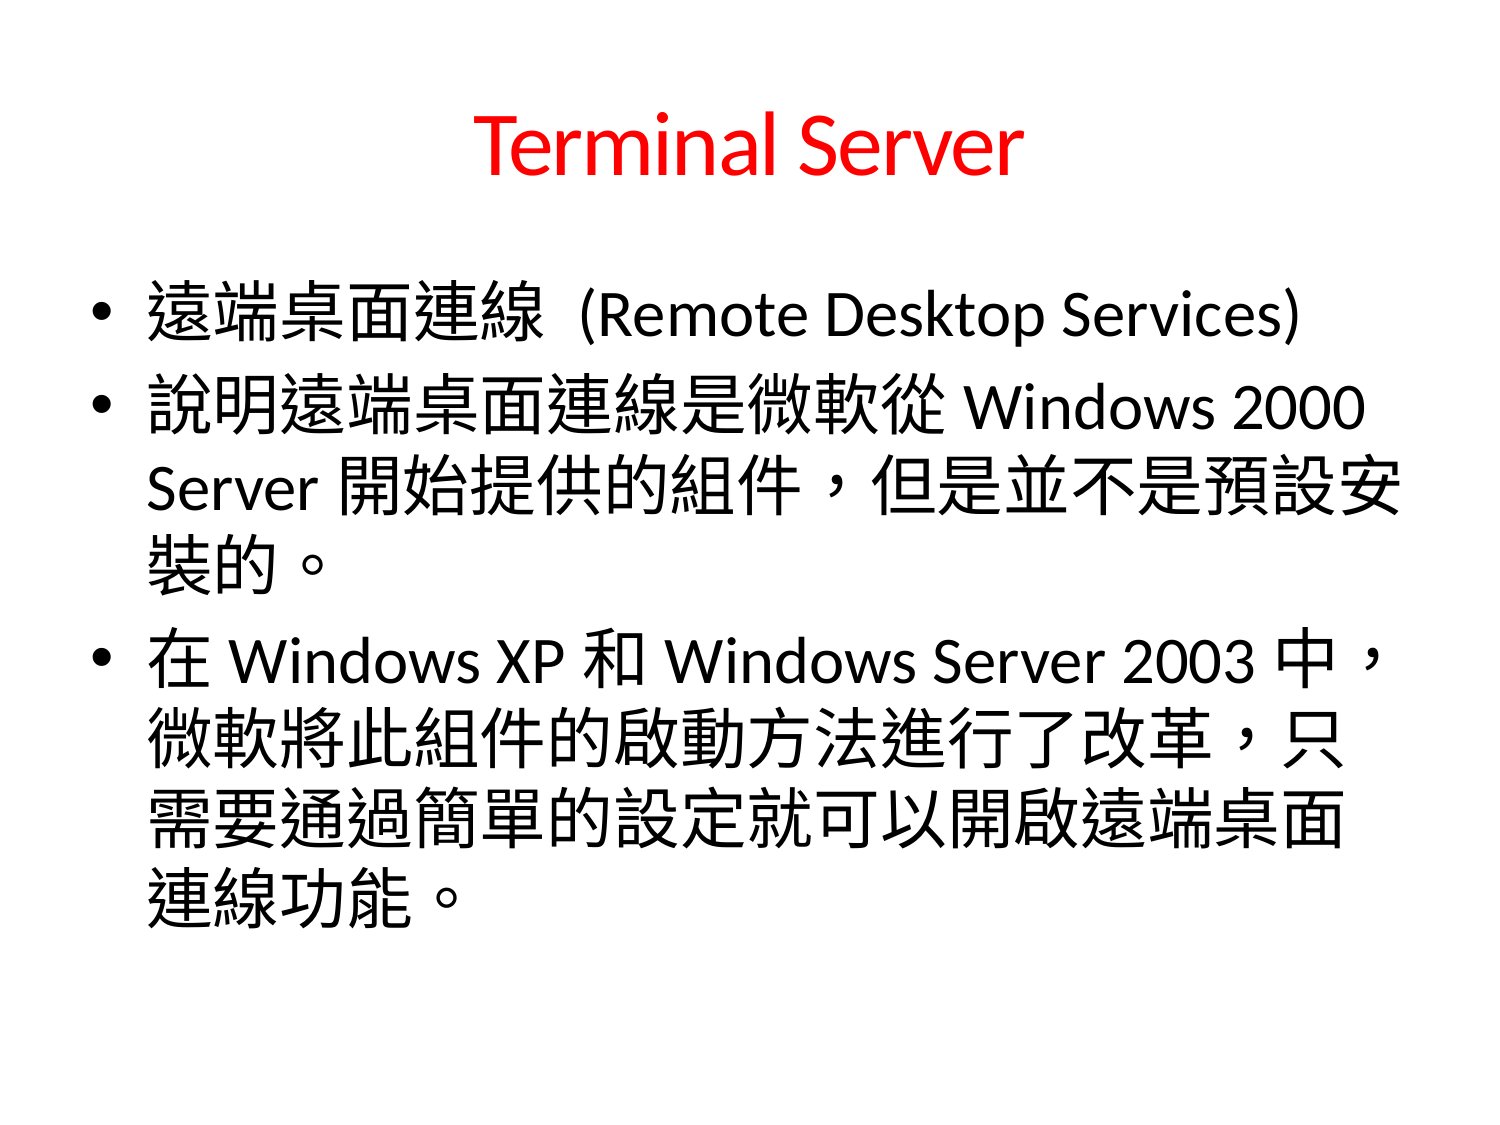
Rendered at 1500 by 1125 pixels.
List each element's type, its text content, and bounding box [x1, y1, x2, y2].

list 遠端桌面連線 (Remote Desktop Services) 說明遠端桌面連線是微軟從Windows 2000 Server開始提供的組件，但是並不是預設安裝的。 在Windows XP和Windows Server 2003中，微軟將此組件的啟動方法進行了改革，只需要通過簡單的設定就可以開啟遠端桌面連線功能。 [75, 262, 1425, 1005]
title Terminal Server [75, 45, 1425, 233]
